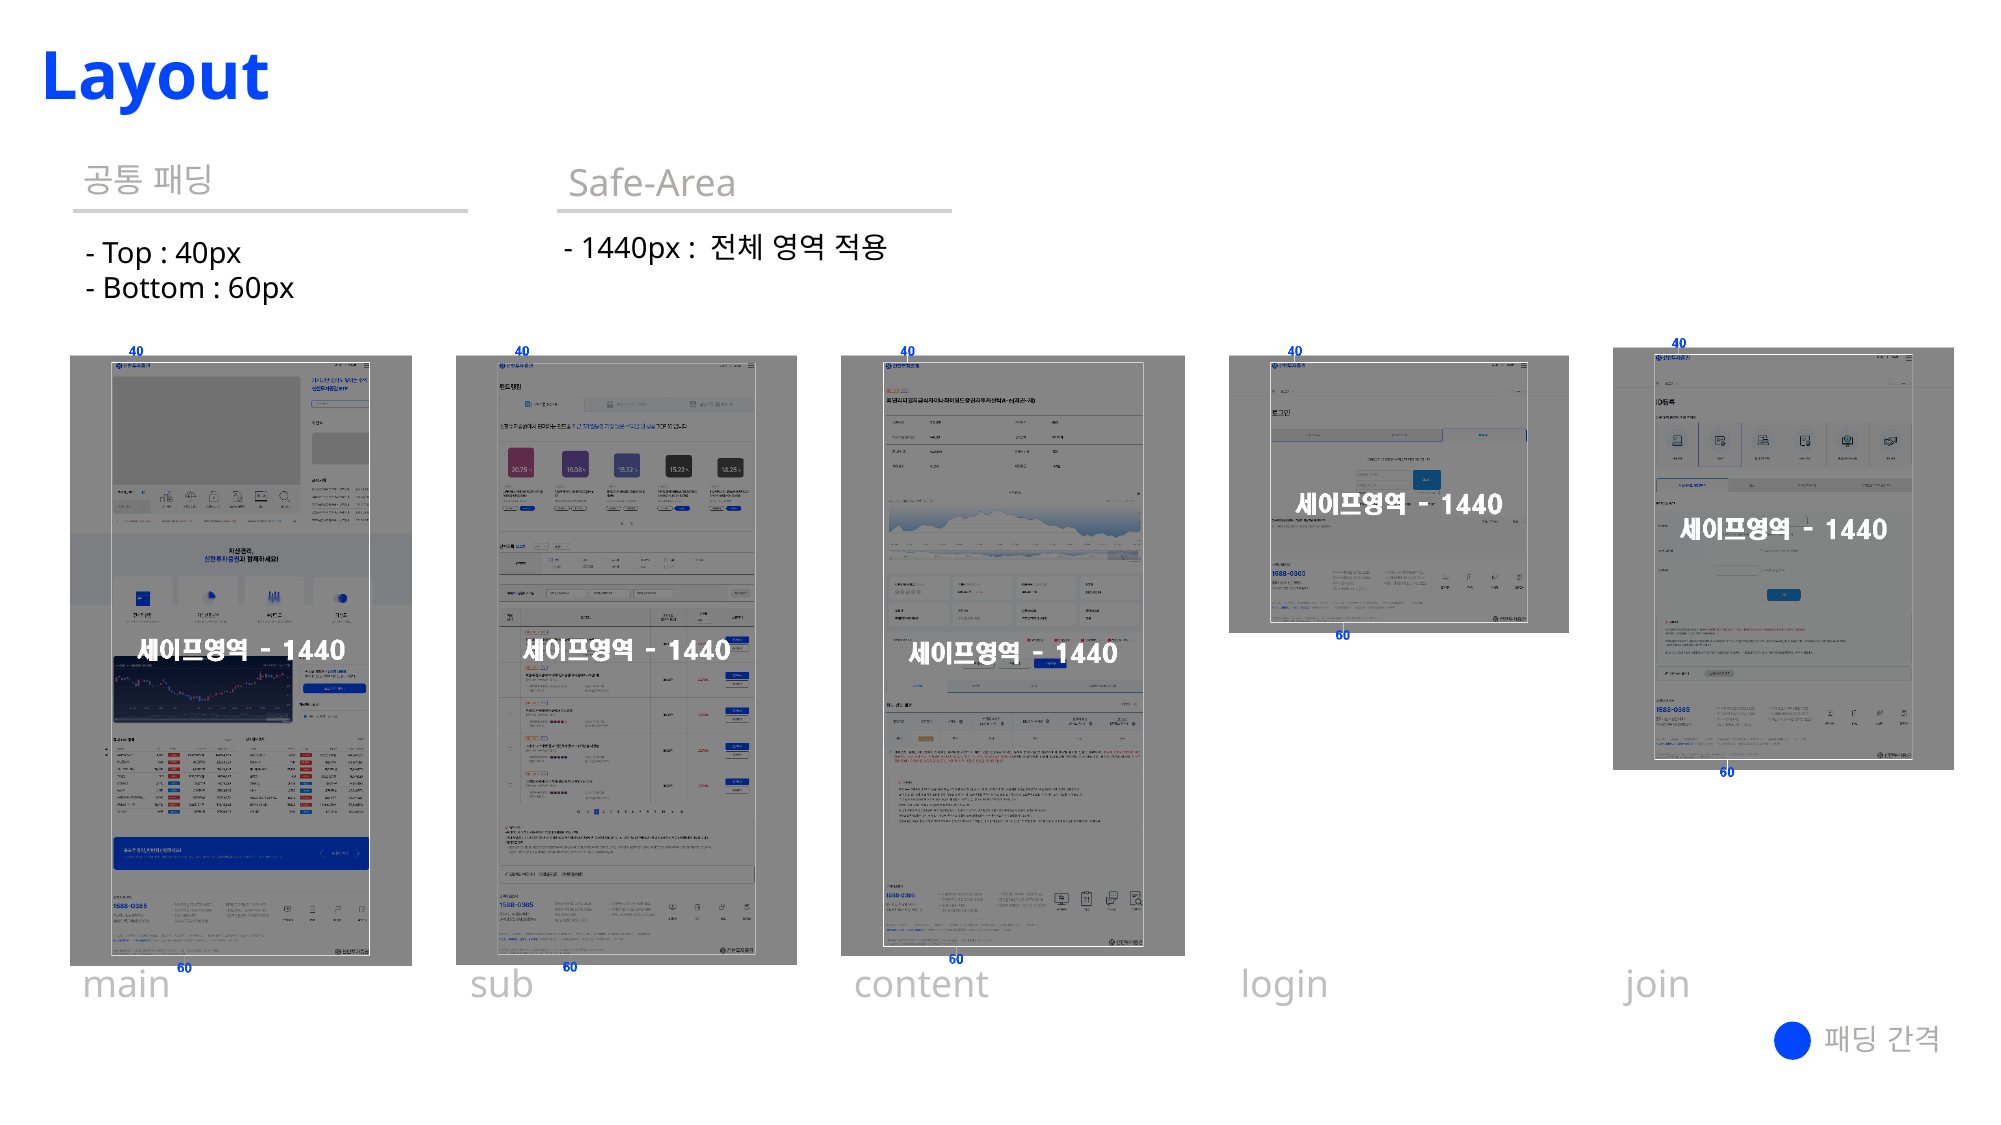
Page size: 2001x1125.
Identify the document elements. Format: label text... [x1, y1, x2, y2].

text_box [70, 332, 1954, 1014]
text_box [1774, 1014, 1954, 1064]
text_box Layout [26, 25, 286, 121]
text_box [70, 151, 952, 313]
